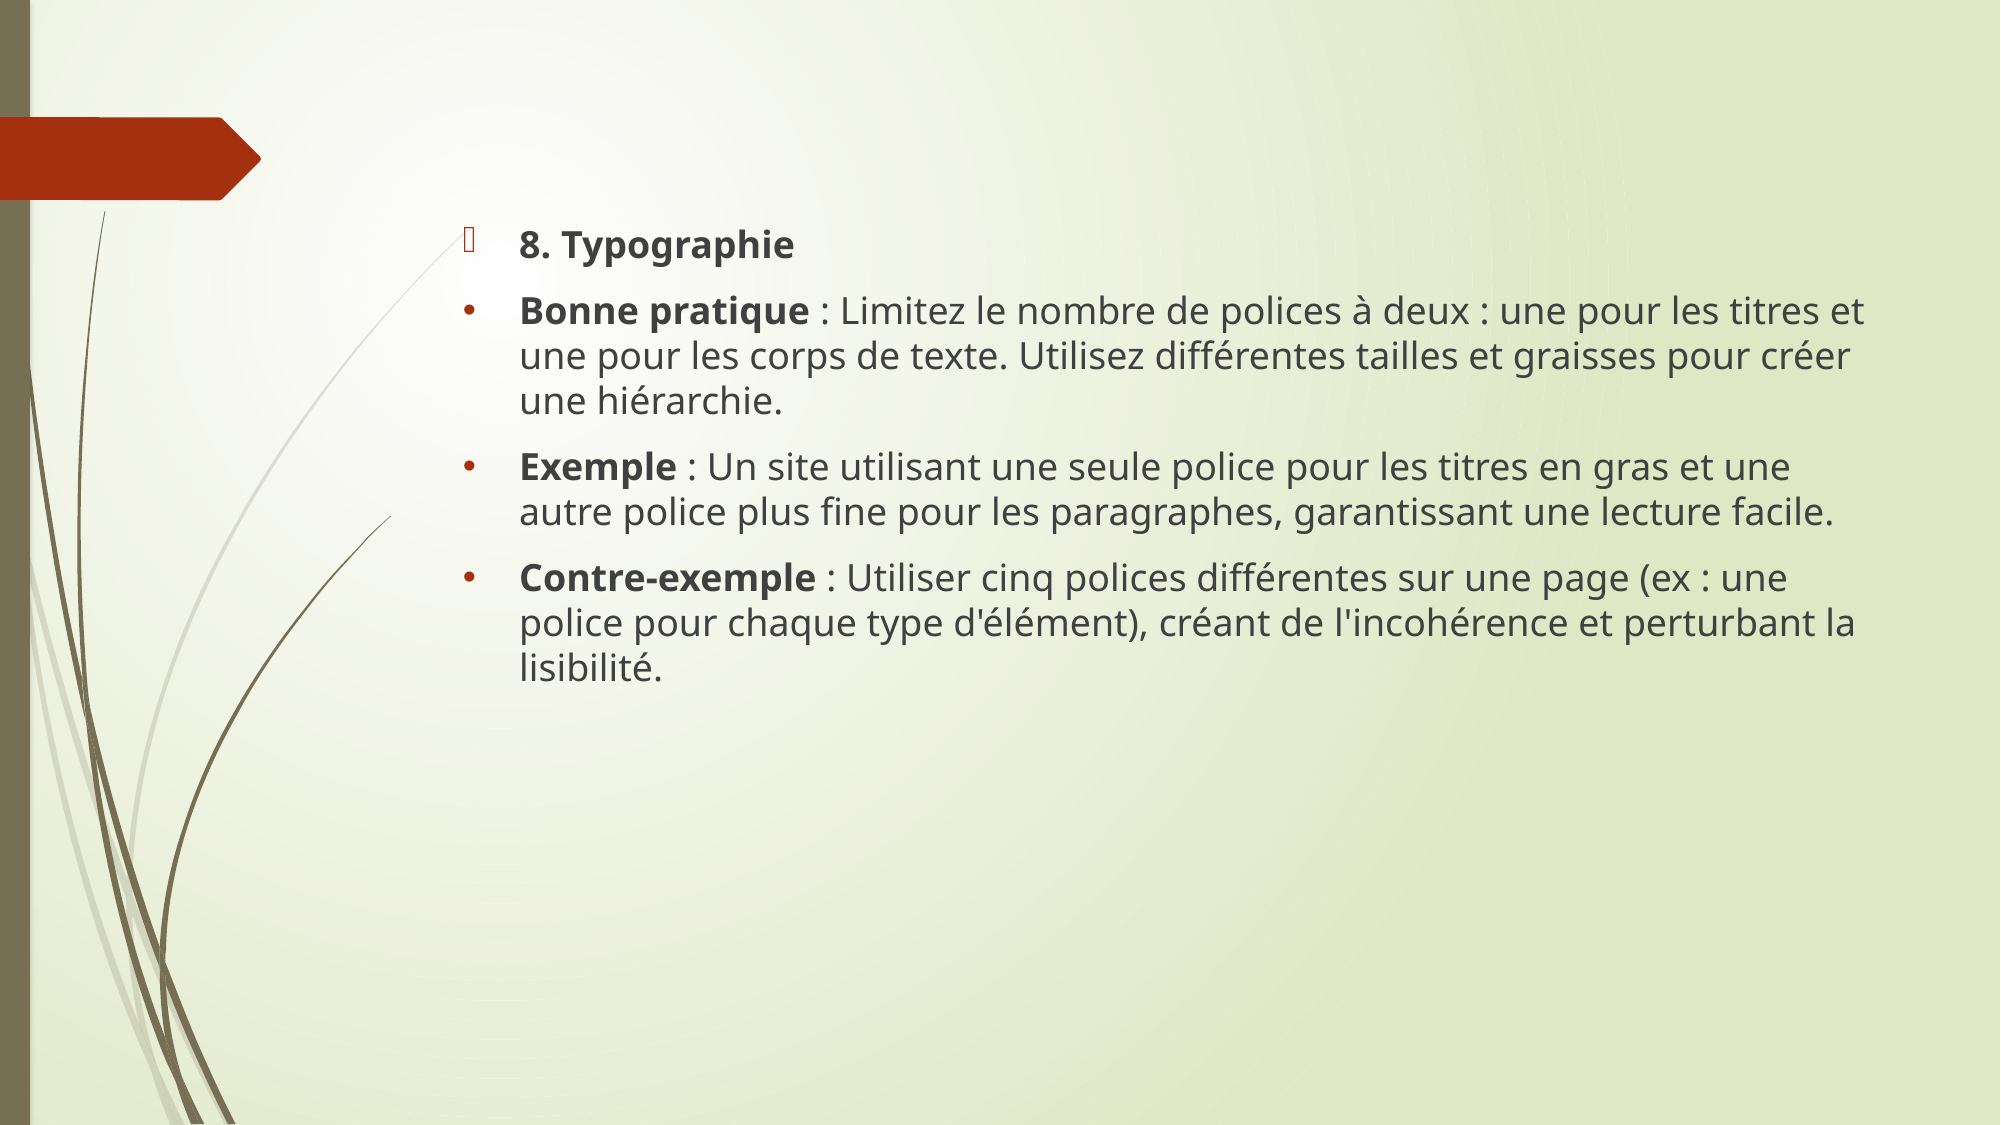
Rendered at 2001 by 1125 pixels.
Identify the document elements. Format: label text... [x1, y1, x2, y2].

list 8. Typographie Bonne pratique : Limitez le nombre de polices à deux : une pour les titres et une pour les corps de texte. Utilisez différentes tailles et graisses pour créer une hiérarchie. Exemple : Un site utilisant une seule police pour les titres en gras et une autre police plus fine pour les paragraphes, garantissant une lecture facile. Contre-exemple : Utiliser cinq polices différentes sur une page (ex : une police pour chaque type d'élément), créant de l'incohérence et perturbant la lisibilité. [447, 213, 1911, 834]
